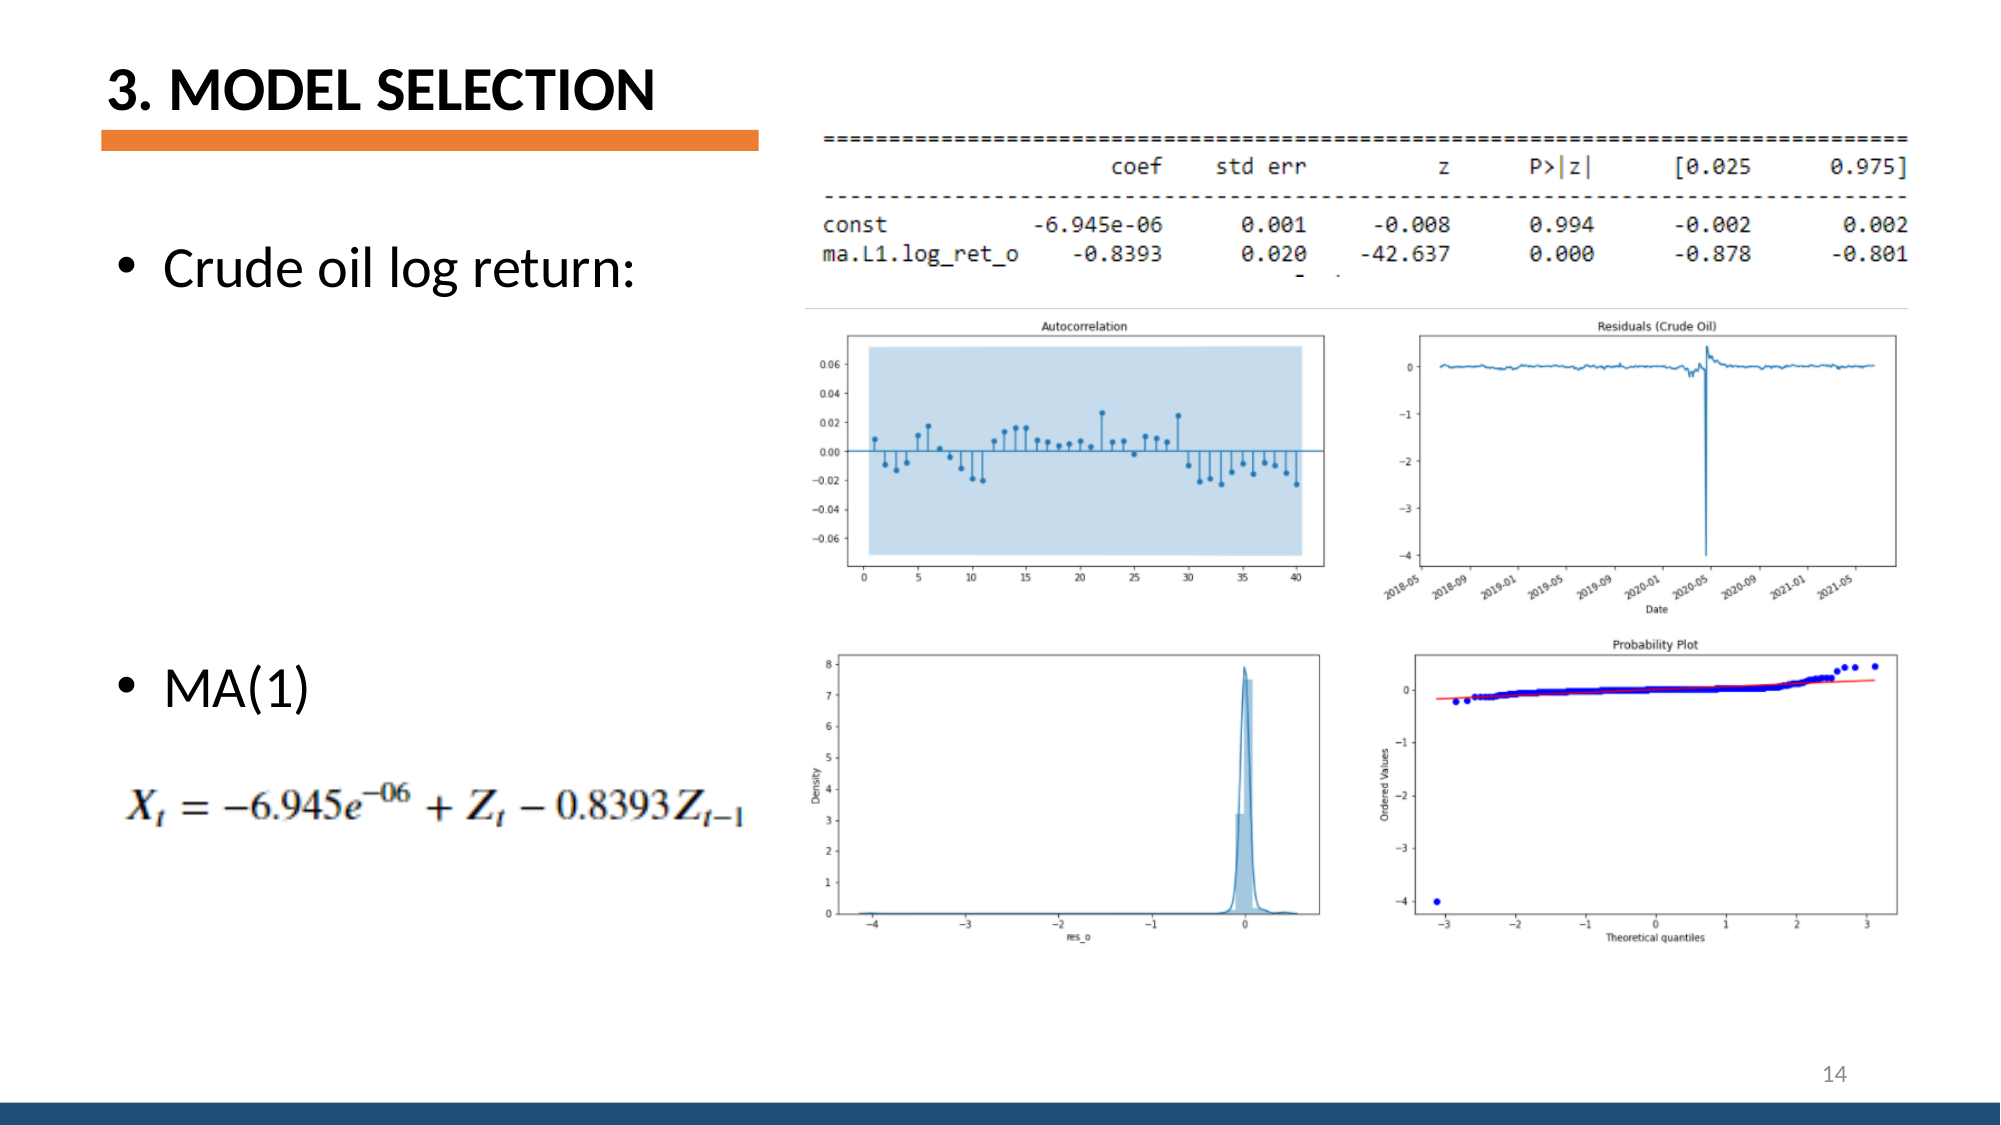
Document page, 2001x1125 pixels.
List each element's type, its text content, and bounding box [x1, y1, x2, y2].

slide_number 14 [1412, 1042, 1863, 1103]
picture [816, 123, 1926, 277]
title 3. MODEL SELECTION [90, 38, 1896, 143]
picture [805, 308, 1910, 951]
picture [90, 741, 779, 862]
text_box [100, 143, 760, 152]
text_box Crude oil log return: MA(1) [101, 221, 1896, 727]
text_box [0, 1102, 2000, 1125]
